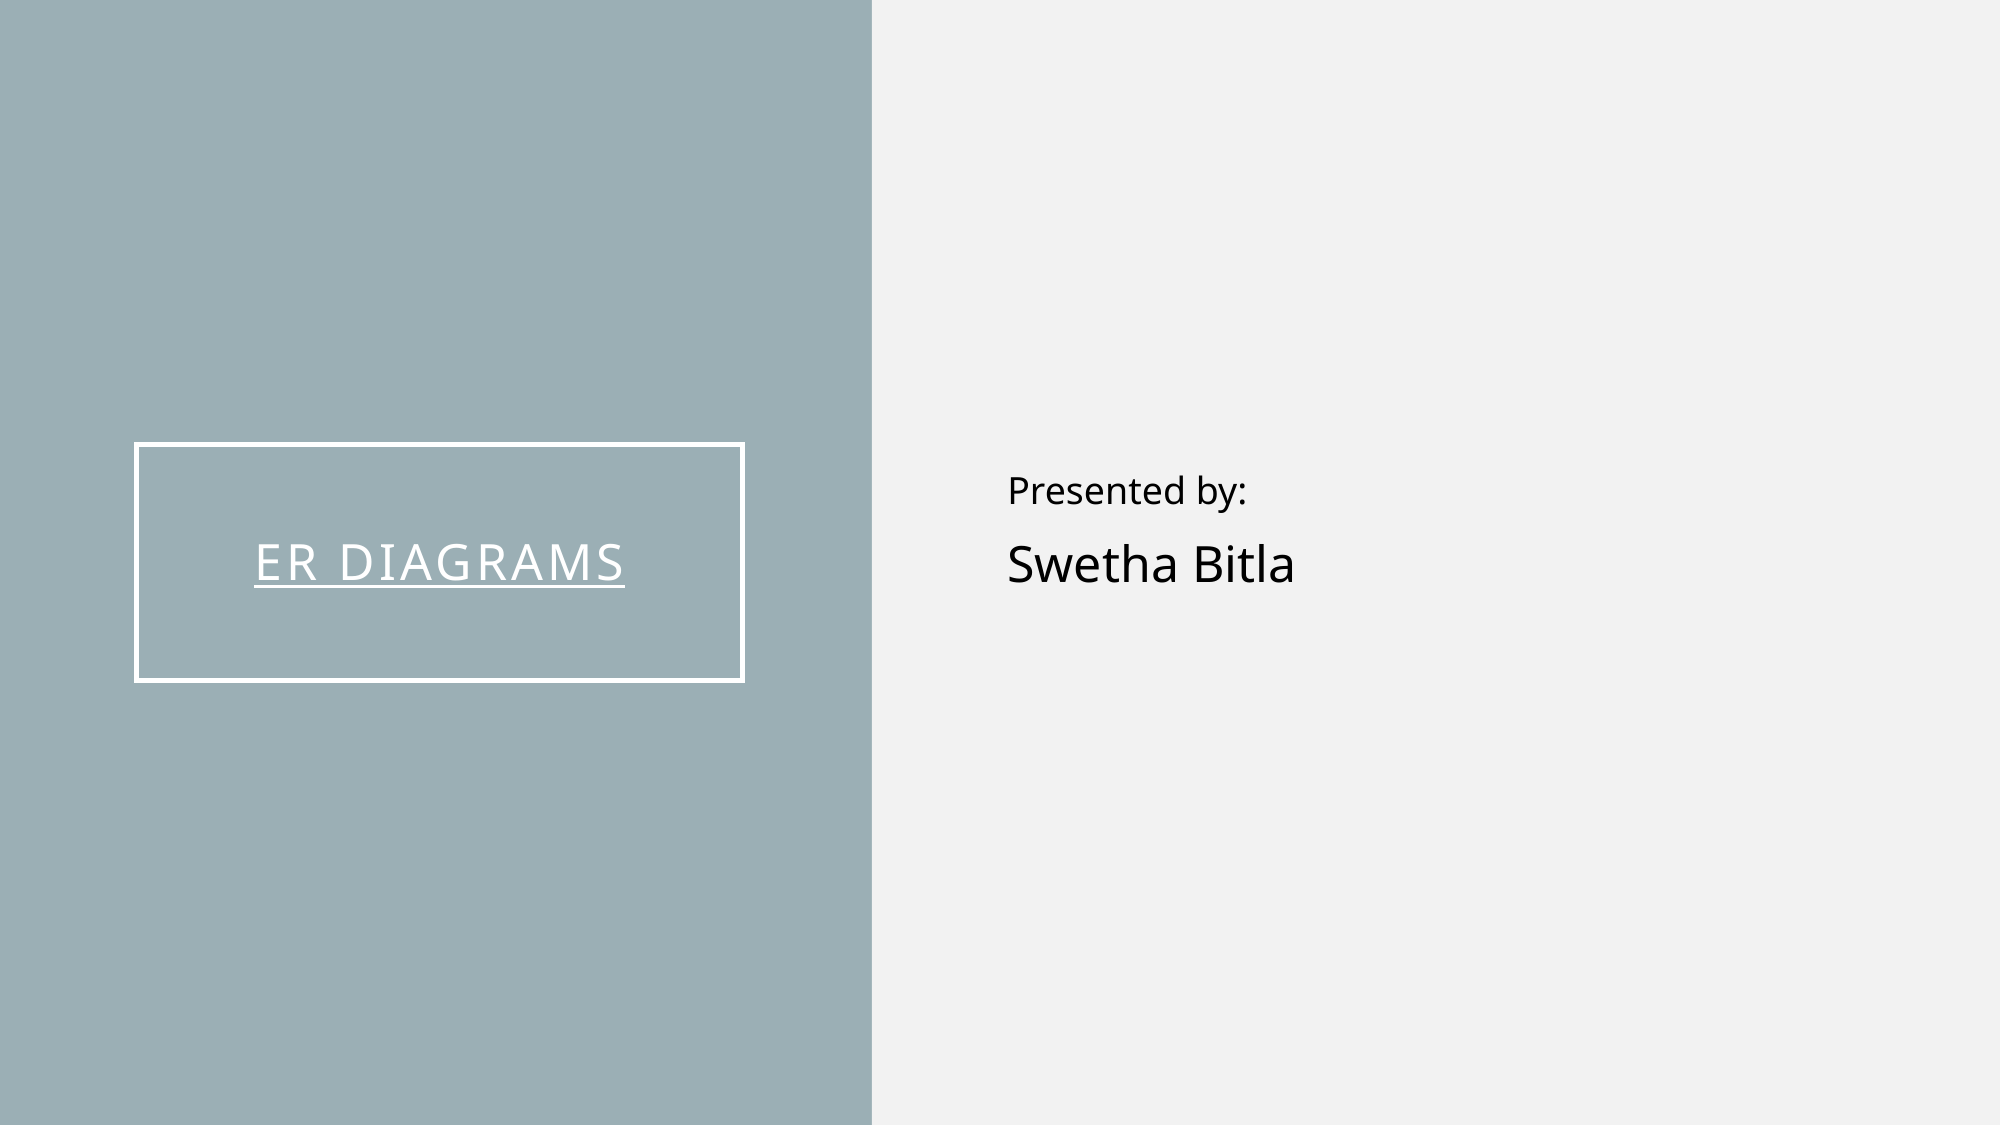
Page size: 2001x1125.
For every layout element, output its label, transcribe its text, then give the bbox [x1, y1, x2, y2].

title ER Diagrams [134, 442, 745, 683]
text_box [871, 0, 2000, 1125]
list Presented by: Swetha Bitla [992, 131, 1880, 994]
